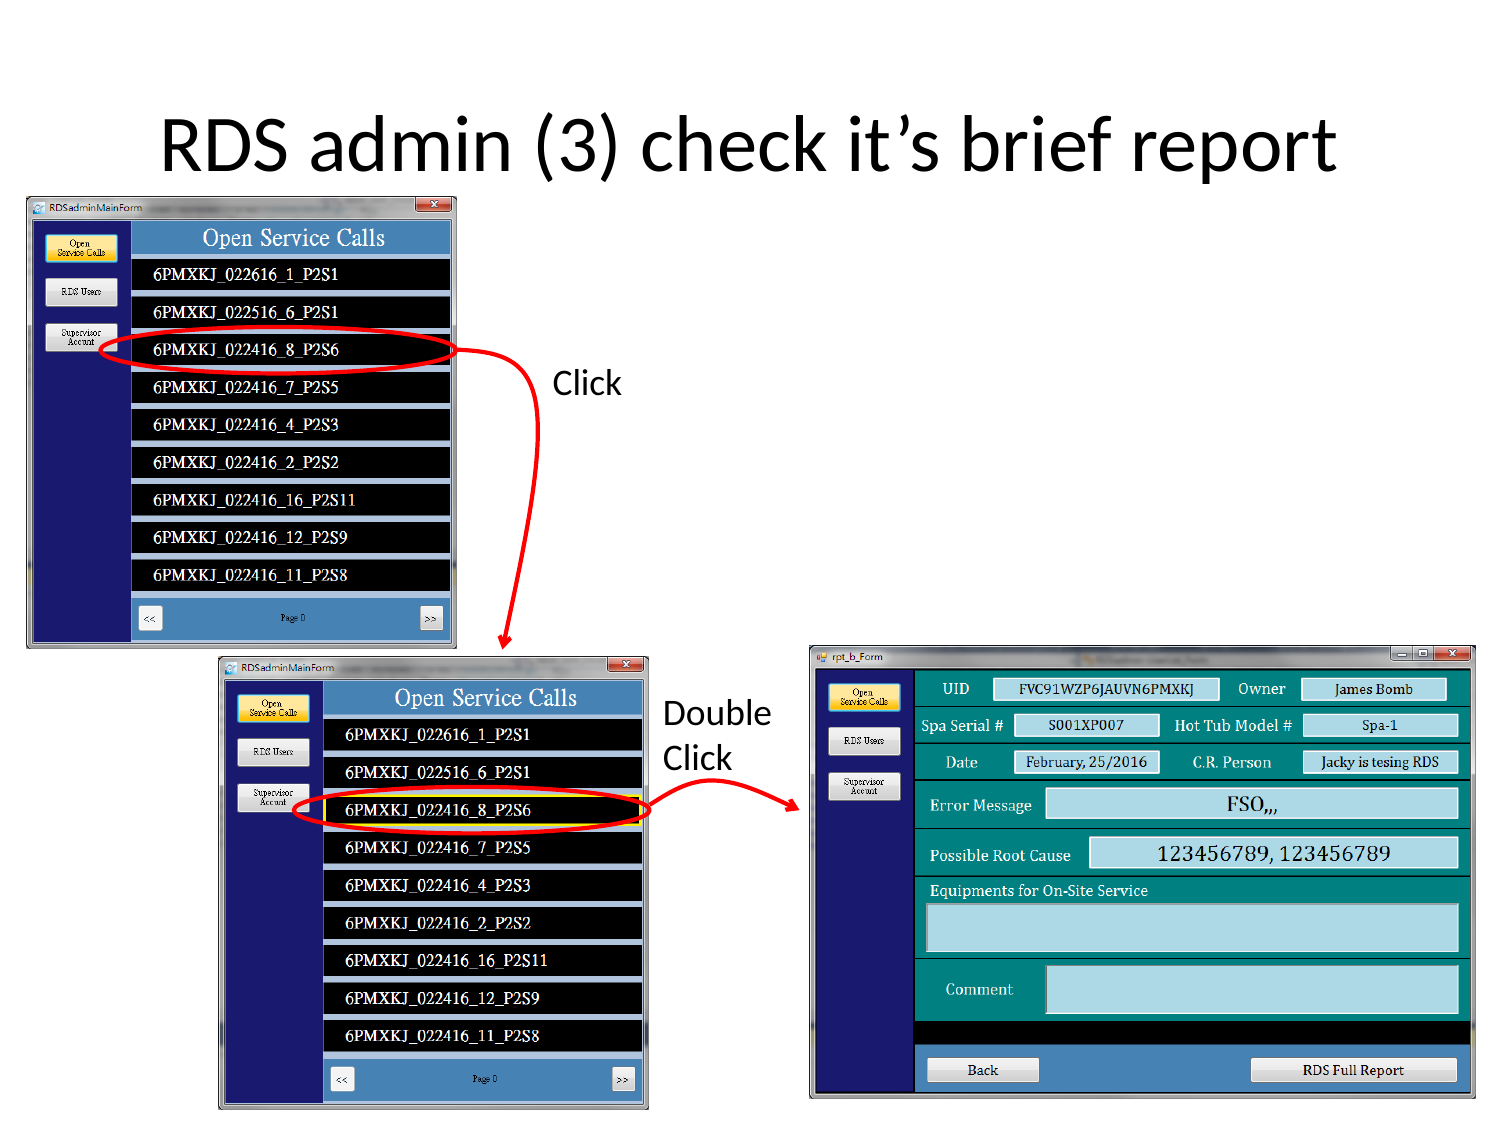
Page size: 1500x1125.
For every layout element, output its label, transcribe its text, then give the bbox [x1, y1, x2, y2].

text_box Double Click [654, 680, 803, 786]
title RDS admin (3) check it’s brief report [75, 45, 1425, 233]
picture [218, 656, 649, 1110]
text_box [654, 786, 800, 812]
text_box Click [537, 350, 668, 410]
picture [808, 644, 1476, 1099]
picture [26, 196, 457, 650]
text_box [460, 347, 540, 650]
